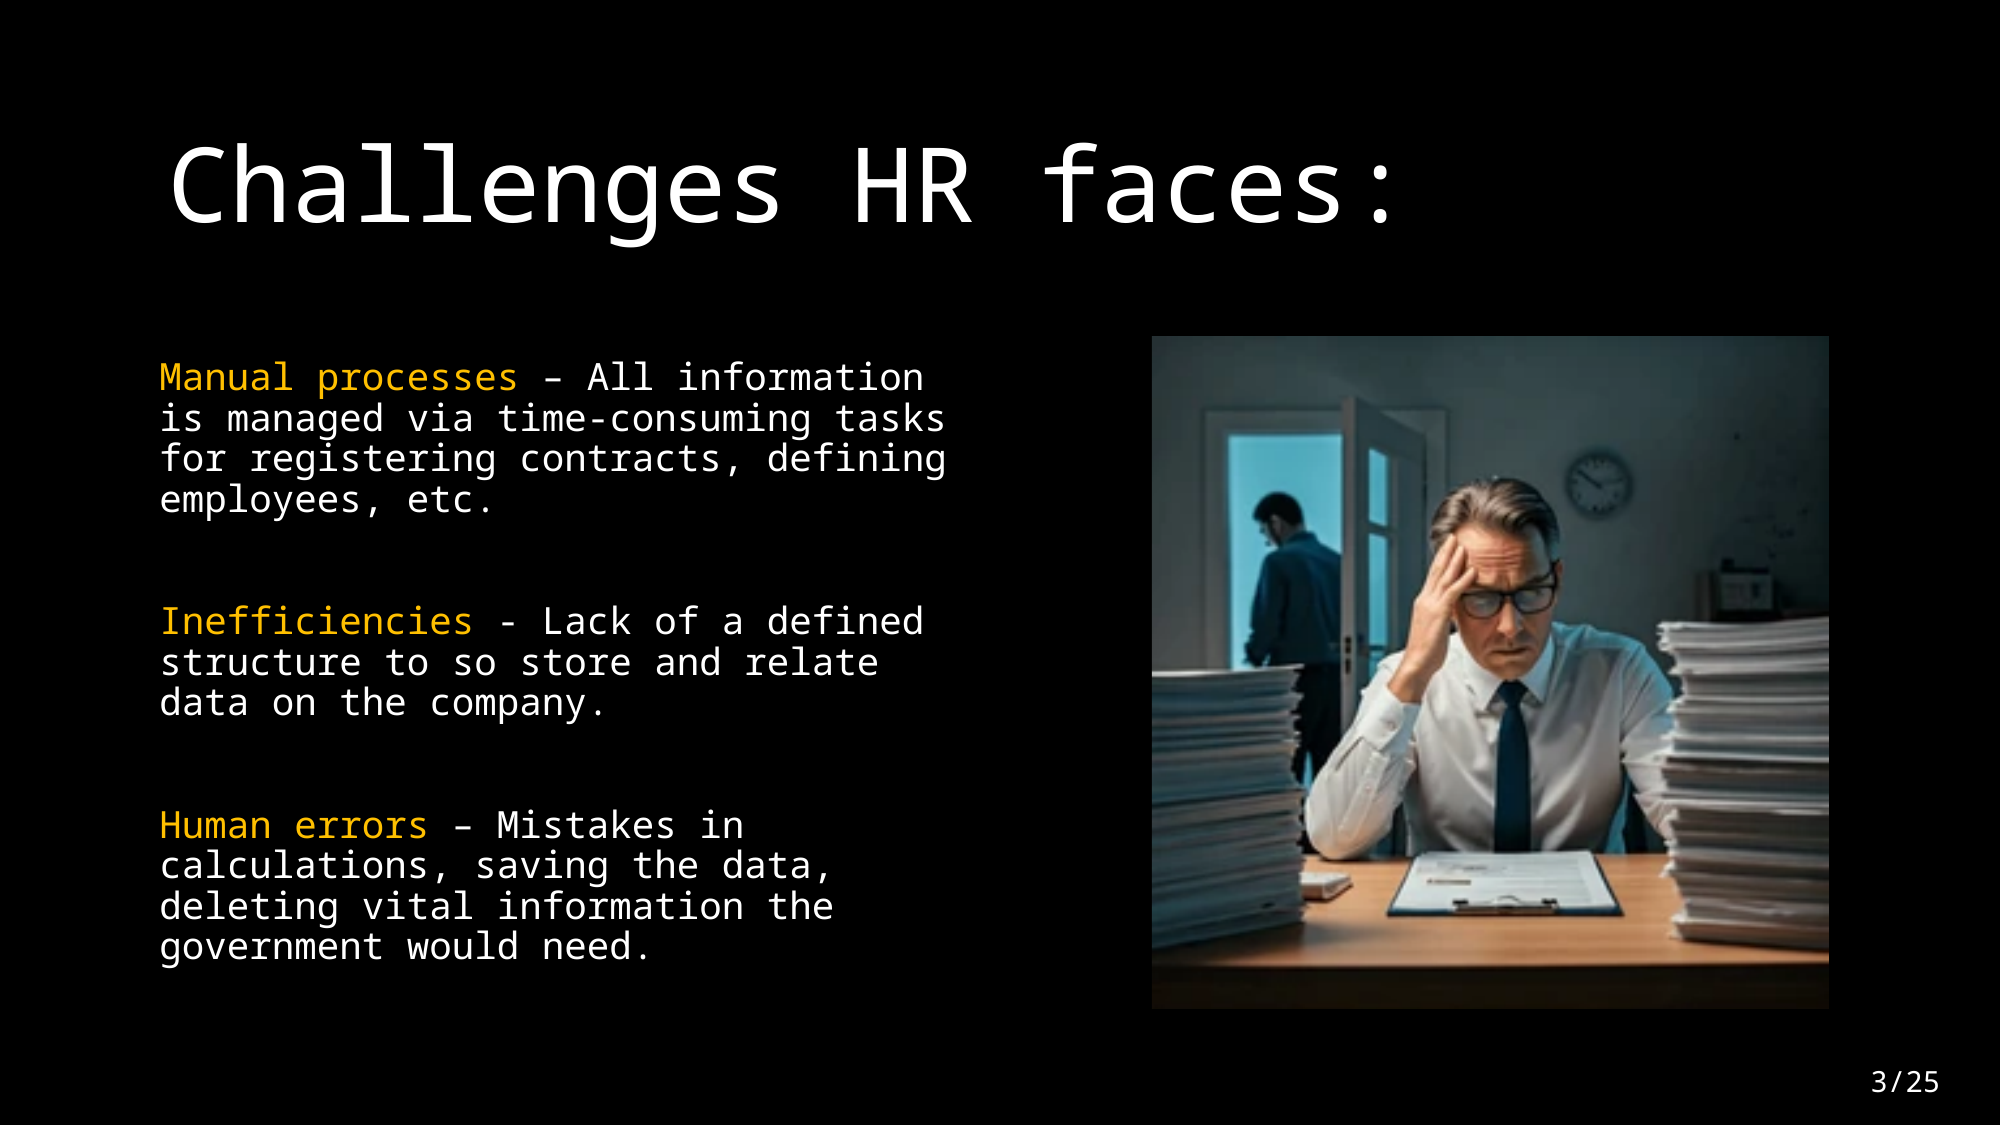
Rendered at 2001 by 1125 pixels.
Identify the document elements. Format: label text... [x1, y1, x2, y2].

text_box 3/25 [1855, 1055, 1971, 1106]
title Challenges HR faces: [103, 101, 1476, 253]
subtitle Manual processes – All information is managed via time-consuming tasks for registering contracts, defining employees, etc. Inefficiencies - Lack of a defined structure to so store and relate data on the company. Human errors – Mistakes in calculations, saving the data, deleting vital information the government would need. [144, 350, 1005, 970]
picture [1151, 335, 1830, 1010]
